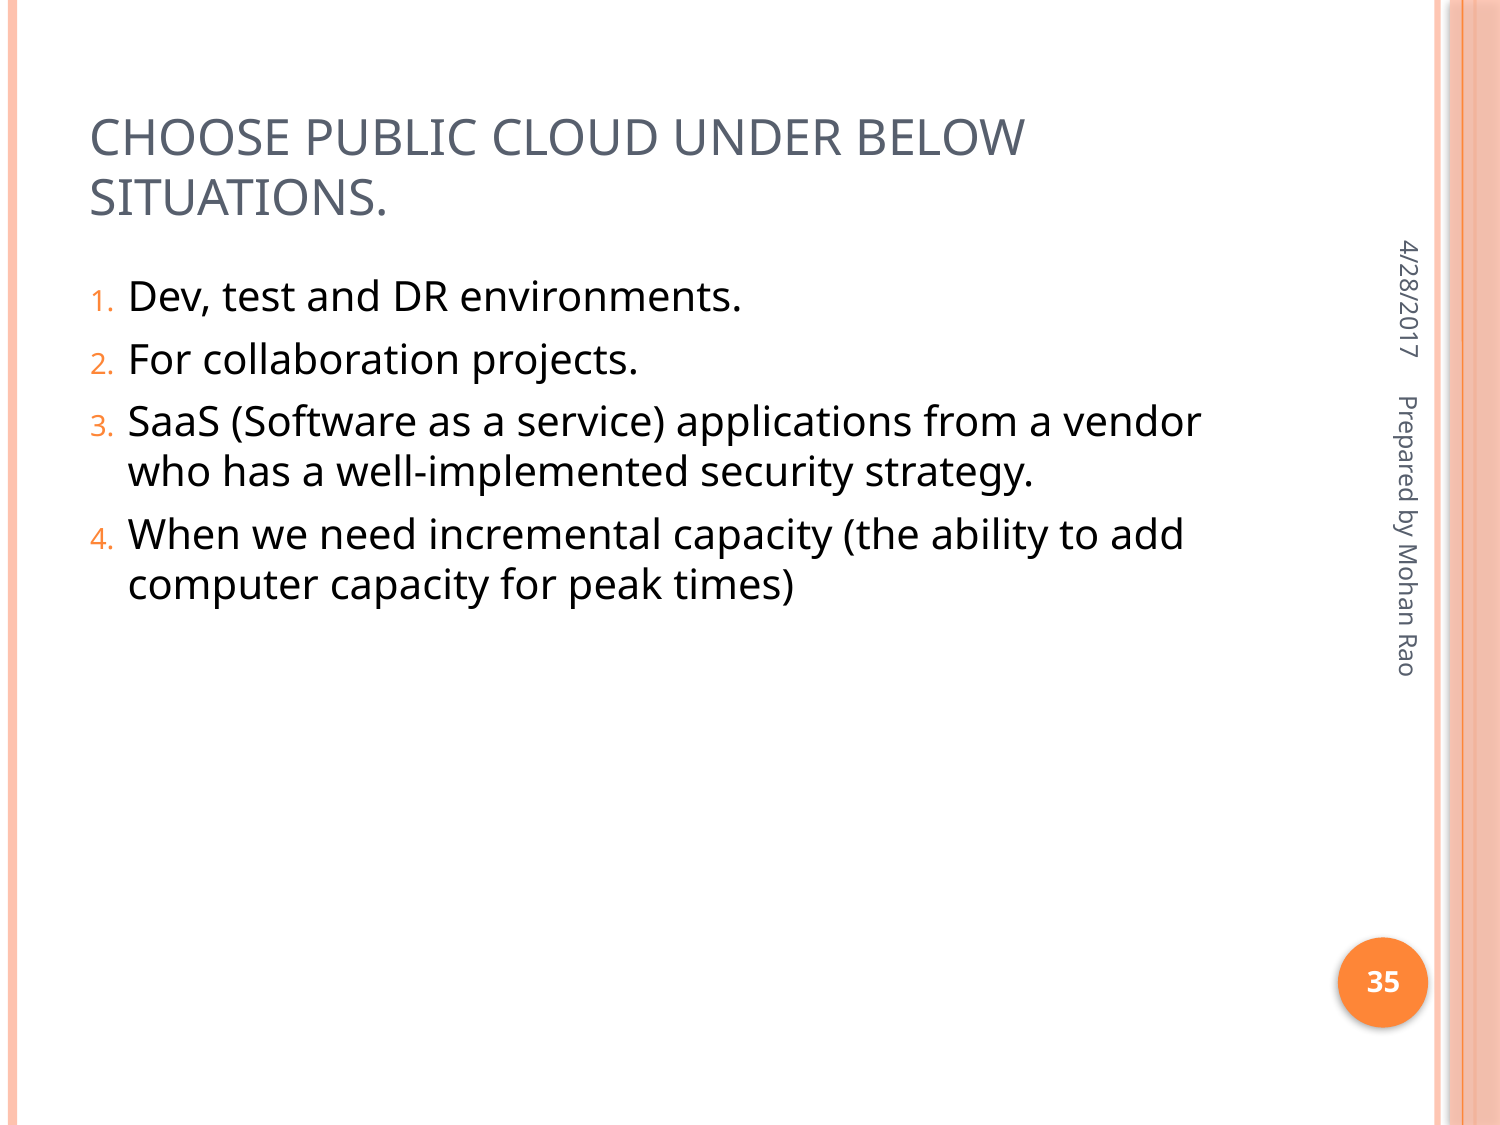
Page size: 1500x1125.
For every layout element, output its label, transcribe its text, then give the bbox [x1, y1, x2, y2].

title Choose Public Cloud under below situations. [75, 45, 1300, 233]
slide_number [1378, 43, 1442, 374]
footer Prepared by Mohan Rao [1379, 380, 1440, 906]
slide_number 35 [1333, 940, 1434, 1026]
list Dev, test and DR environments. For collaboration projects. SaaS (Software as a service) applications from a vendor who has a well-implemented security strategy. When we need incremental capacity (the ability to add computer capacity for peak times) [74, 262, 1301, 1063]
